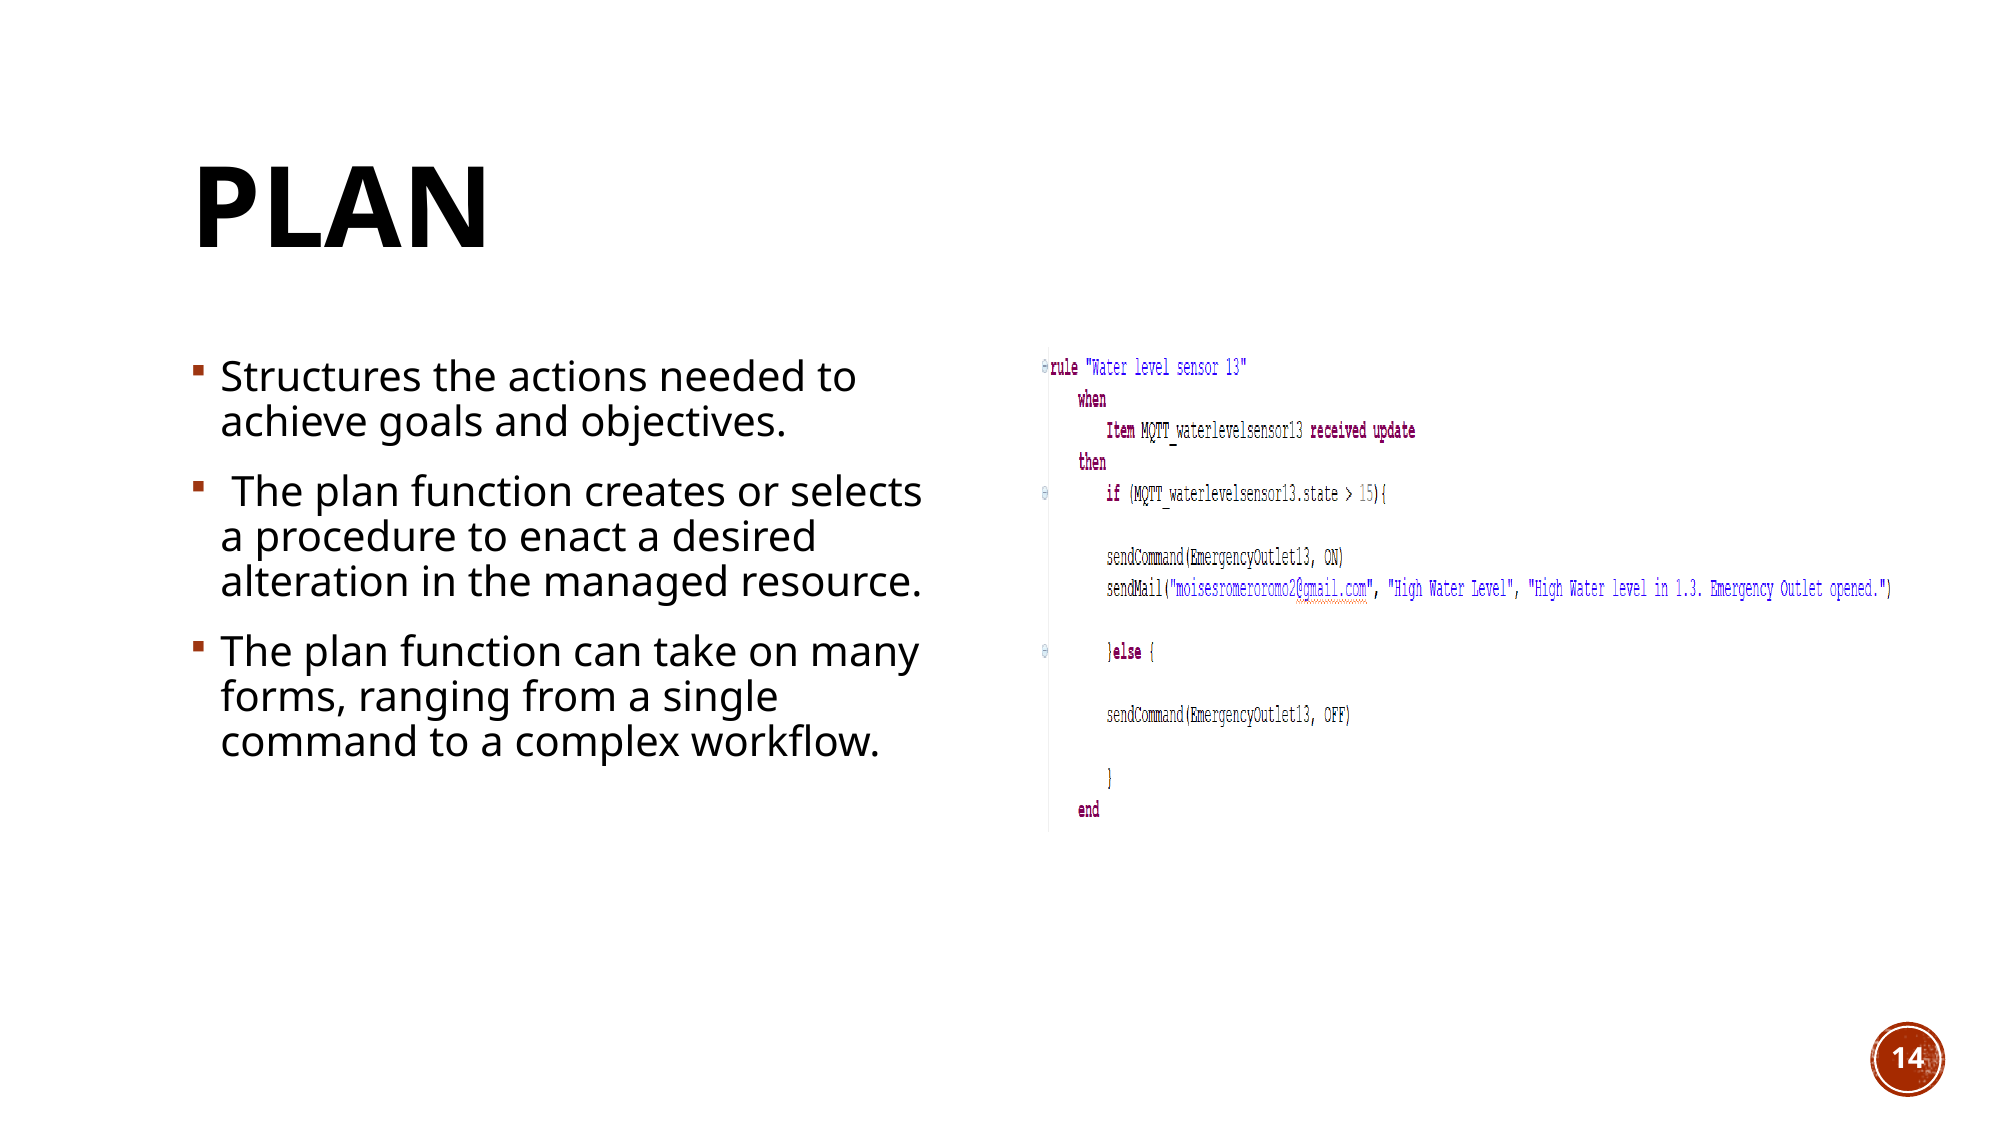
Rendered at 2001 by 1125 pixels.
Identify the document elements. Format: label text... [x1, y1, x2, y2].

slide_number 14 [1855, 1028, 1961, 1089]
picture [1042, 347, 1899, 832]
list Structures the actions needed to achieve goals and objectives. The plan function creates or selects a procedure to enact a desired alteration in the managed resource. The plan function can take on many forms, ranging from a single command to a complex workflow. [175, 348, 959, 1013]
title Plan [175, 79, 1826, 344]
